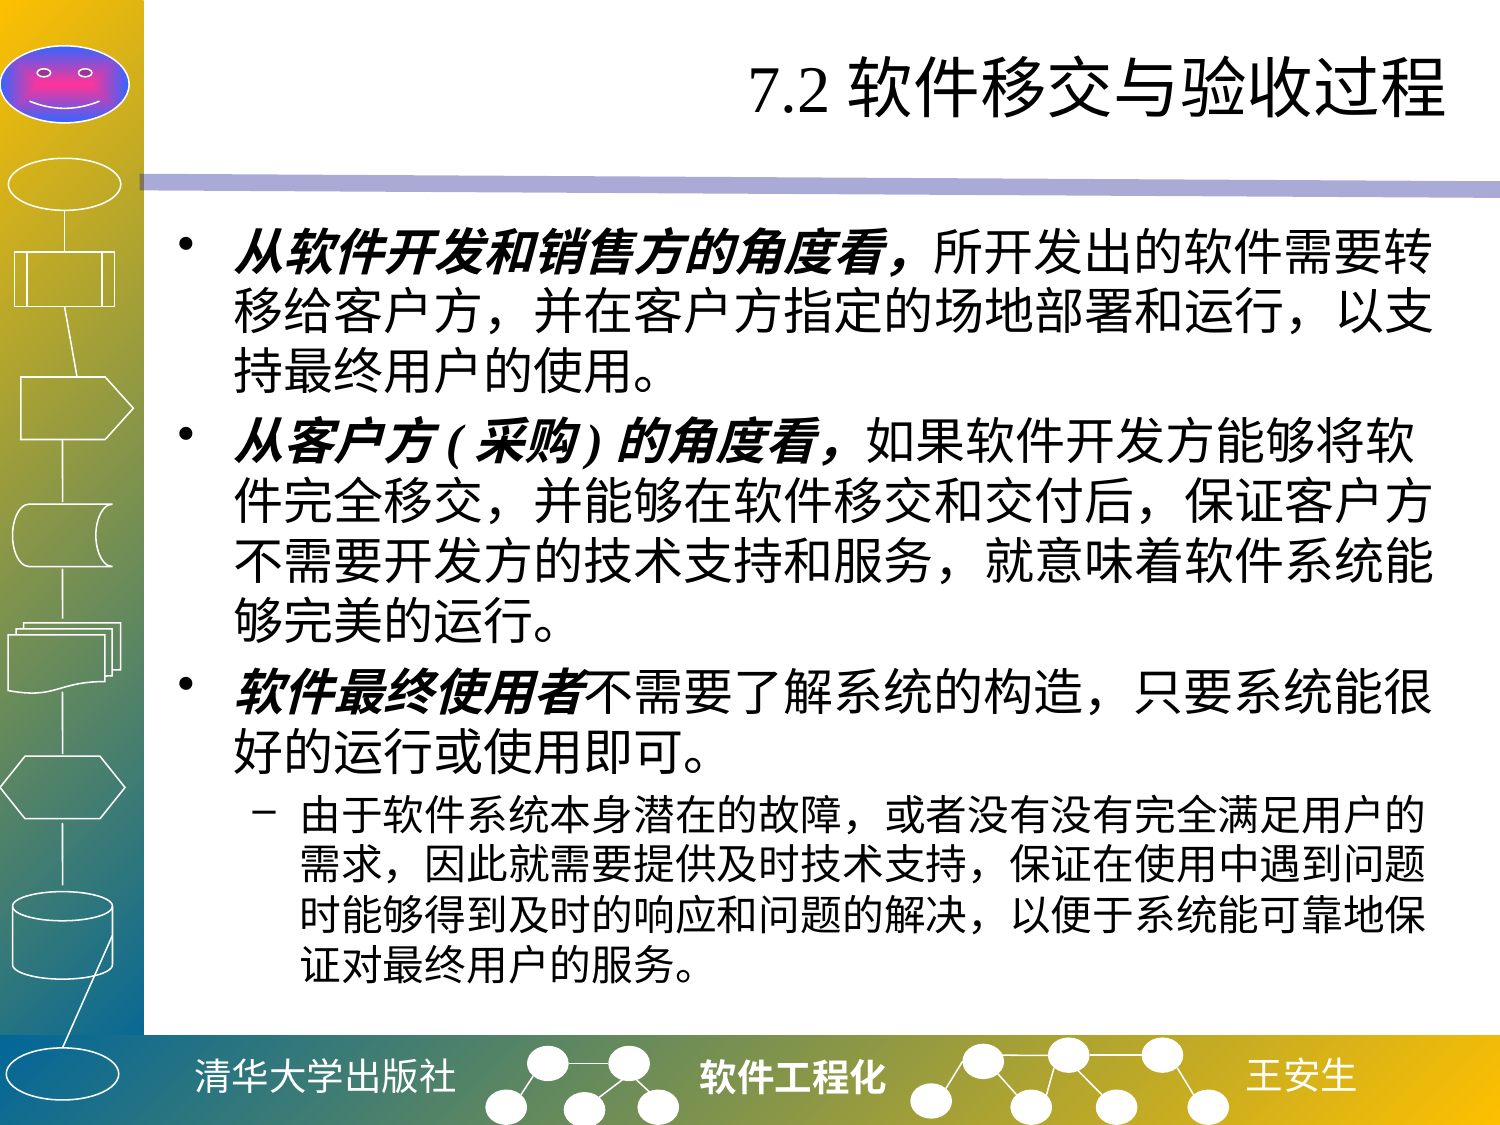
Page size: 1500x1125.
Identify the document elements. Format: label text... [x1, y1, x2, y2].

list 从软件开发和销售方的角度看，所开发出的软件需要转移给客户方，并在客户方指定的场地部署和运行，以支持最终用户的使用。 从客户方(采购)的角度看，如果软件开发方能够将软件完全移交，并能够在软件移交和交付后，保证客户方不需要开发方的技术支持和服务，就意味着软件系统能够完美的运行。 软件最终使用者不需要了解系统的构造，只要系统能很好的运行或使用即可。 由于软件系统本身潜在的故障，或者没有没有完全满足用户的需求，因此就需要提供及时技术支持，保证在使用中遇到问题时能够得到及时的响应和问题的解决，以便于系统能可靠地保证对最终用户的服务。 [162, 212, 1476, 1017]
title 7.2软件移交与验收过程 [187, 24, 1463, 147]
